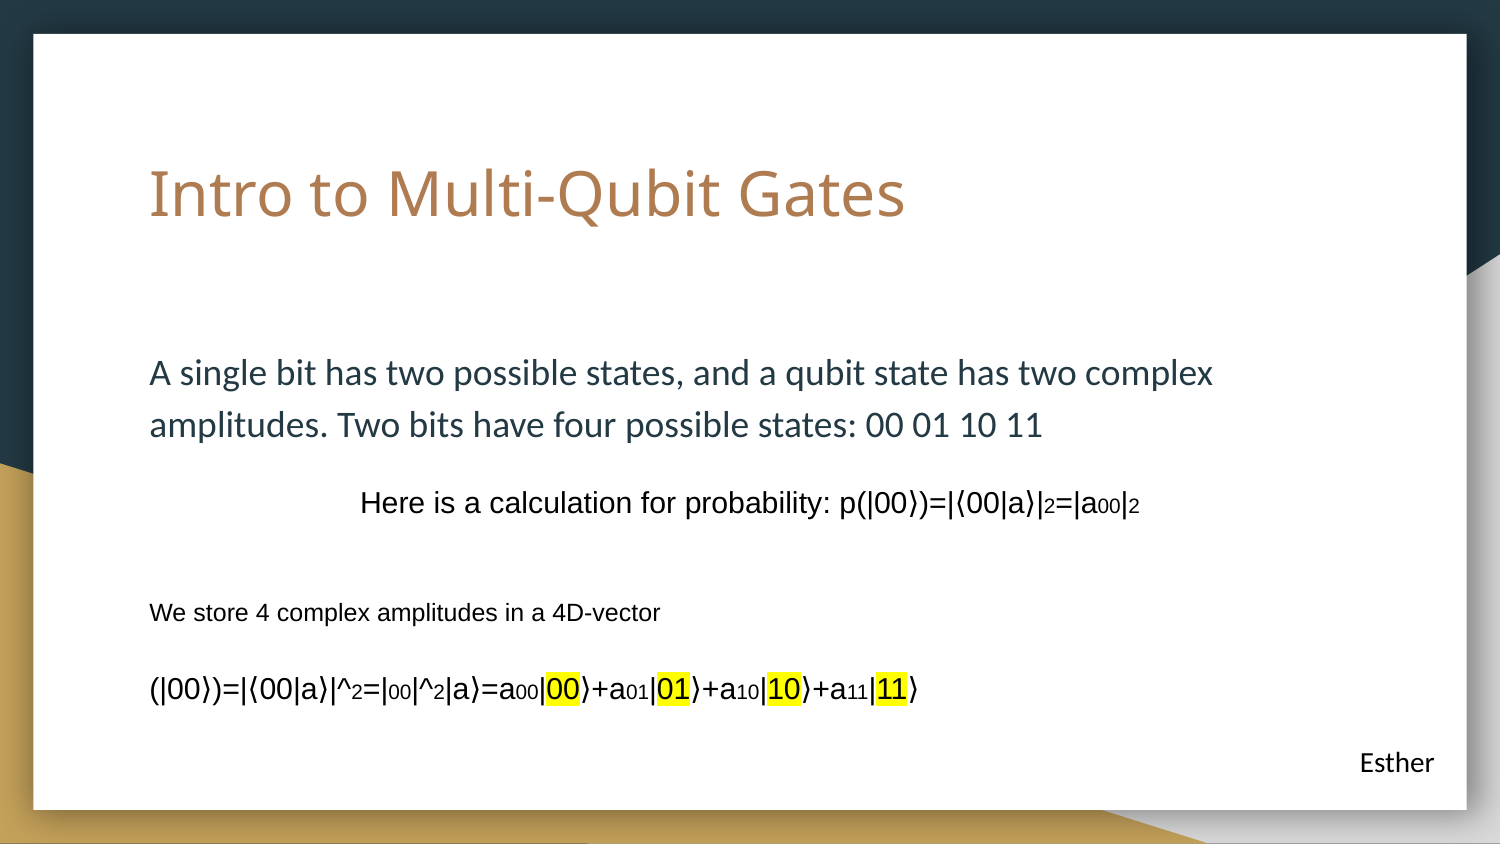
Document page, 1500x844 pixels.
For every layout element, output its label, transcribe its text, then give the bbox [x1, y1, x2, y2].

text_box Esther [1344, 728, 1460, 802]
list A single bit has two possible states, and a qubit state has two complex amplitudes. Two bits have four possible states: 00 01 10 11 Here is a calculation for probability: p(|00⟩)=|⟨00|a⟩|2=|a00|2 We store 4 complex amplitudes in a 4D-vector (|00⟩)=|⟨00|a⟩|^2=|00|^2|a⟩=a00|00⟩+a01|01⟩+a10|10⟩+a11|11⟩ [134, 326, 1366, 729]
title Intro to Multi-Qubit Gates [134, 138, 1366, 296]
